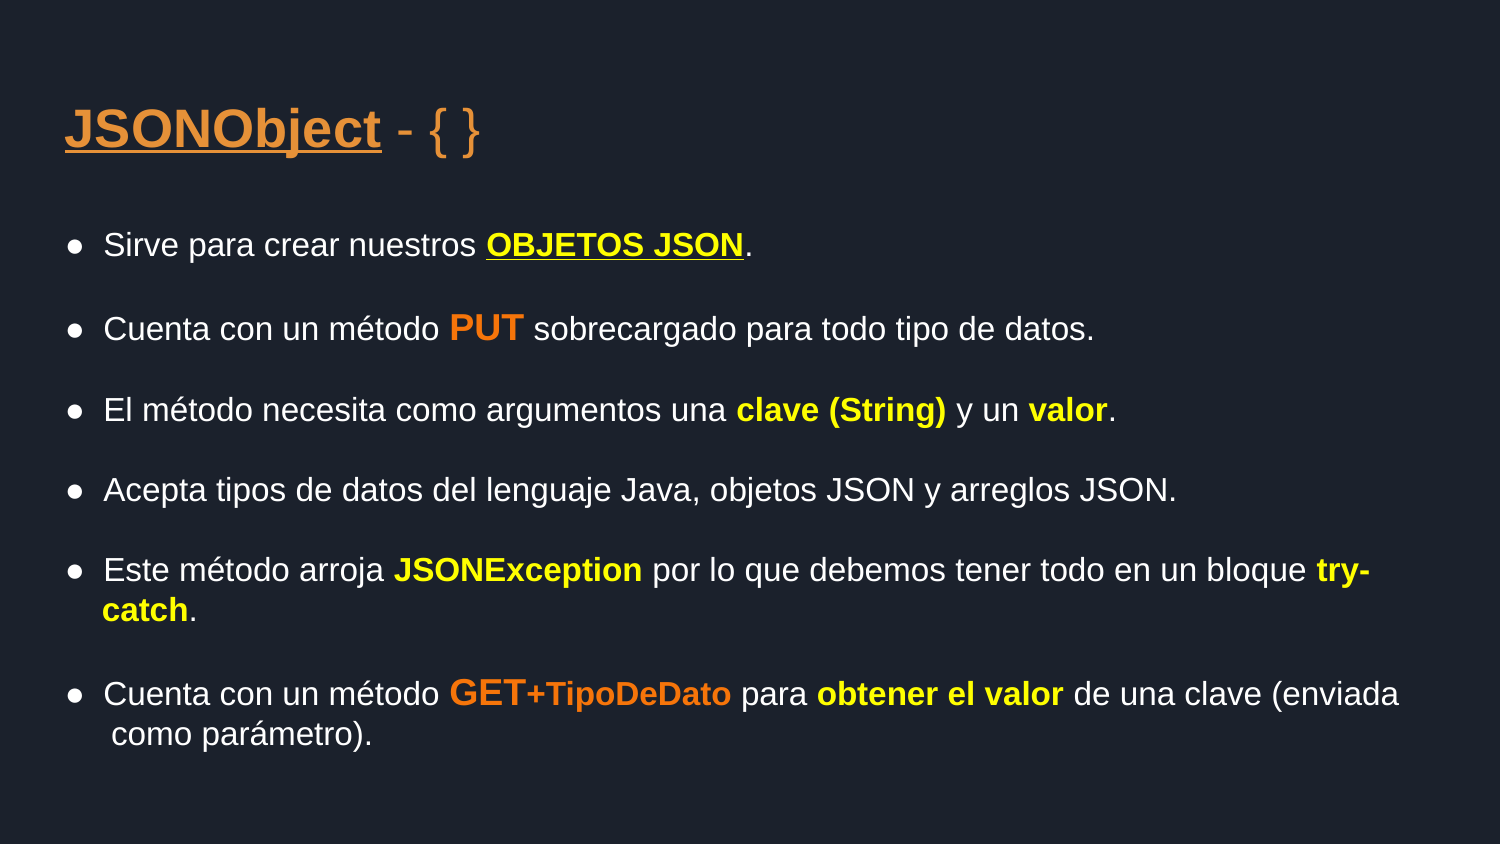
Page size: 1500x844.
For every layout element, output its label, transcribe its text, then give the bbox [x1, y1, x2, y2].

text_box JSONObject - { } ● Sirve para crear nuestros OBJETOS JSON. ● Cuenta con un método PUT sobrecargado para todo tipo de datos. ● El método necesita como argumentos una clave (String) y un valor. ● Acepta tipos de datos del lenguaje Java, objetos JSON y arreglos JSON. ● Este método arroja JSONException por lo que debemos tener todo en un bloque try- catch. ● Cuenta con un método GET+TipoDeDato para obtener el valor de una clave (enviada como parámetro). [49, 78, 1451, 768]
